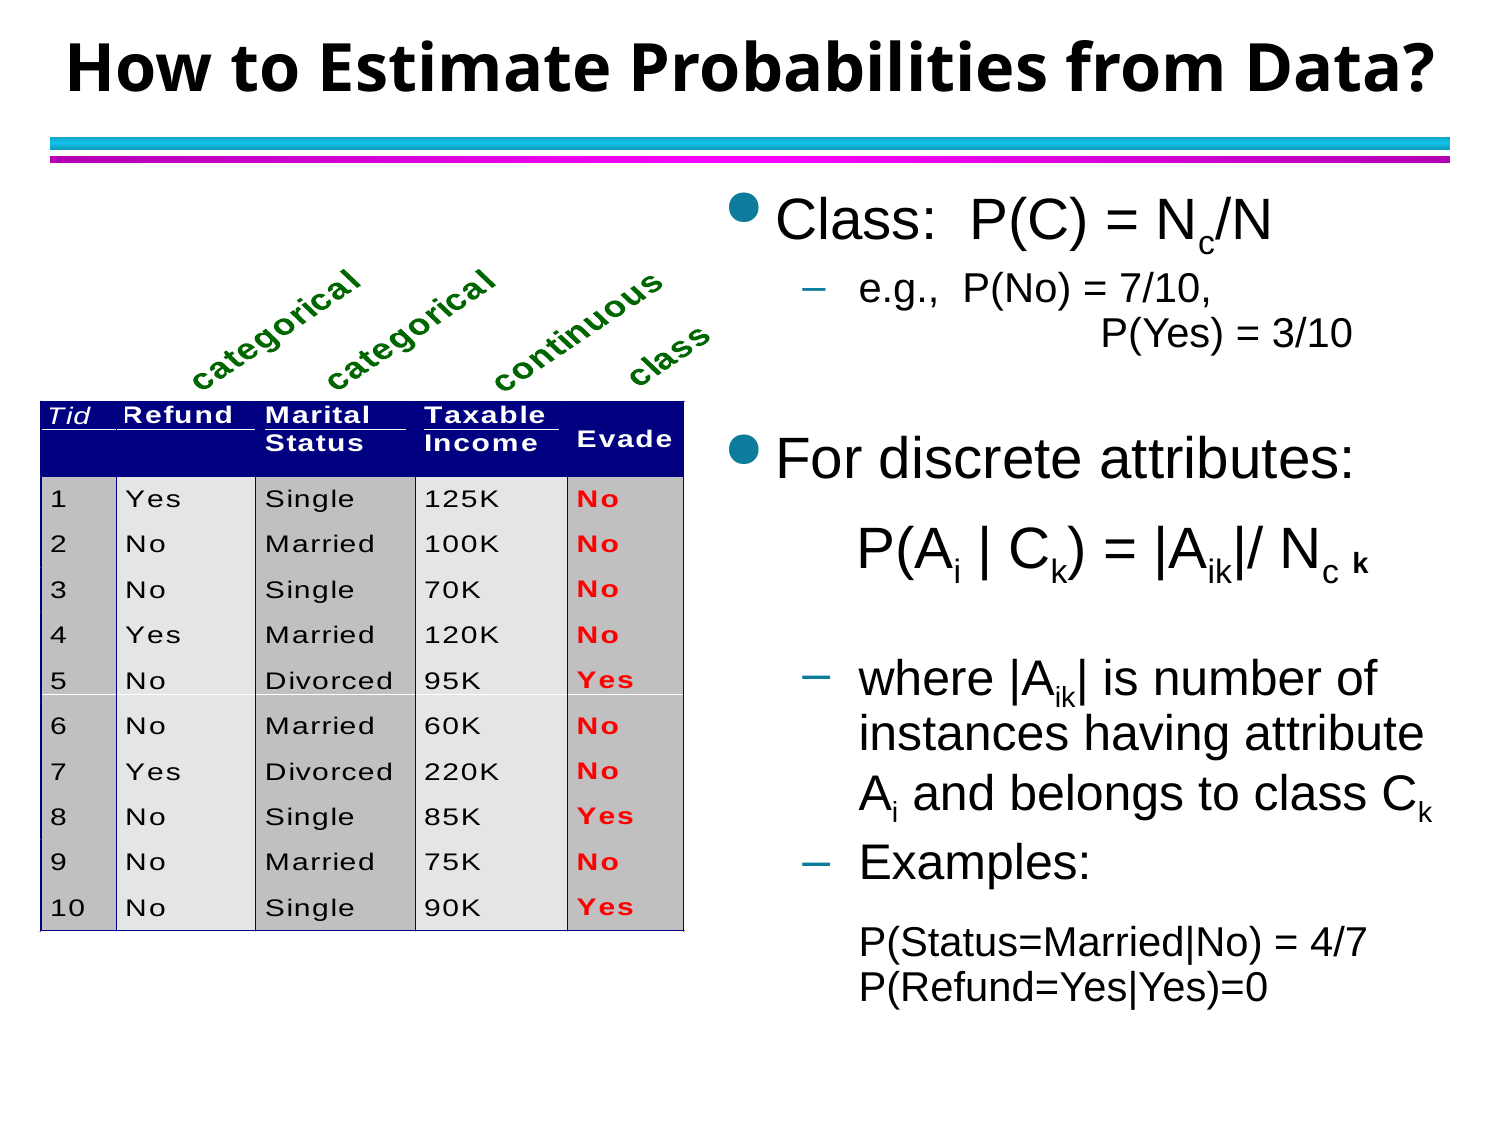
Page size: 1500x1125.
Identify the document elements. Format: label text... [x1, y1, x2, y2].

title How to Estimate Probabilities from Data? [50, 24, 1475, 113]
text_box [24, 249, 746, 952]
text_box k [1337, 537, 1375, 588]
list Class: P(C) = Nc/N e.g., P(No) = 7/10, P(Yes) = 3/10 For discrete attributes: P(Ai | Ck) = |Aik|/ Nc where |Aik| is number of instances having attribute Ai and belongs to class Ck Examples: P(Status=Married|No) = 4/7 P(Refund=Yes|Yes)=0 [712, 174, 1463, 1025]
